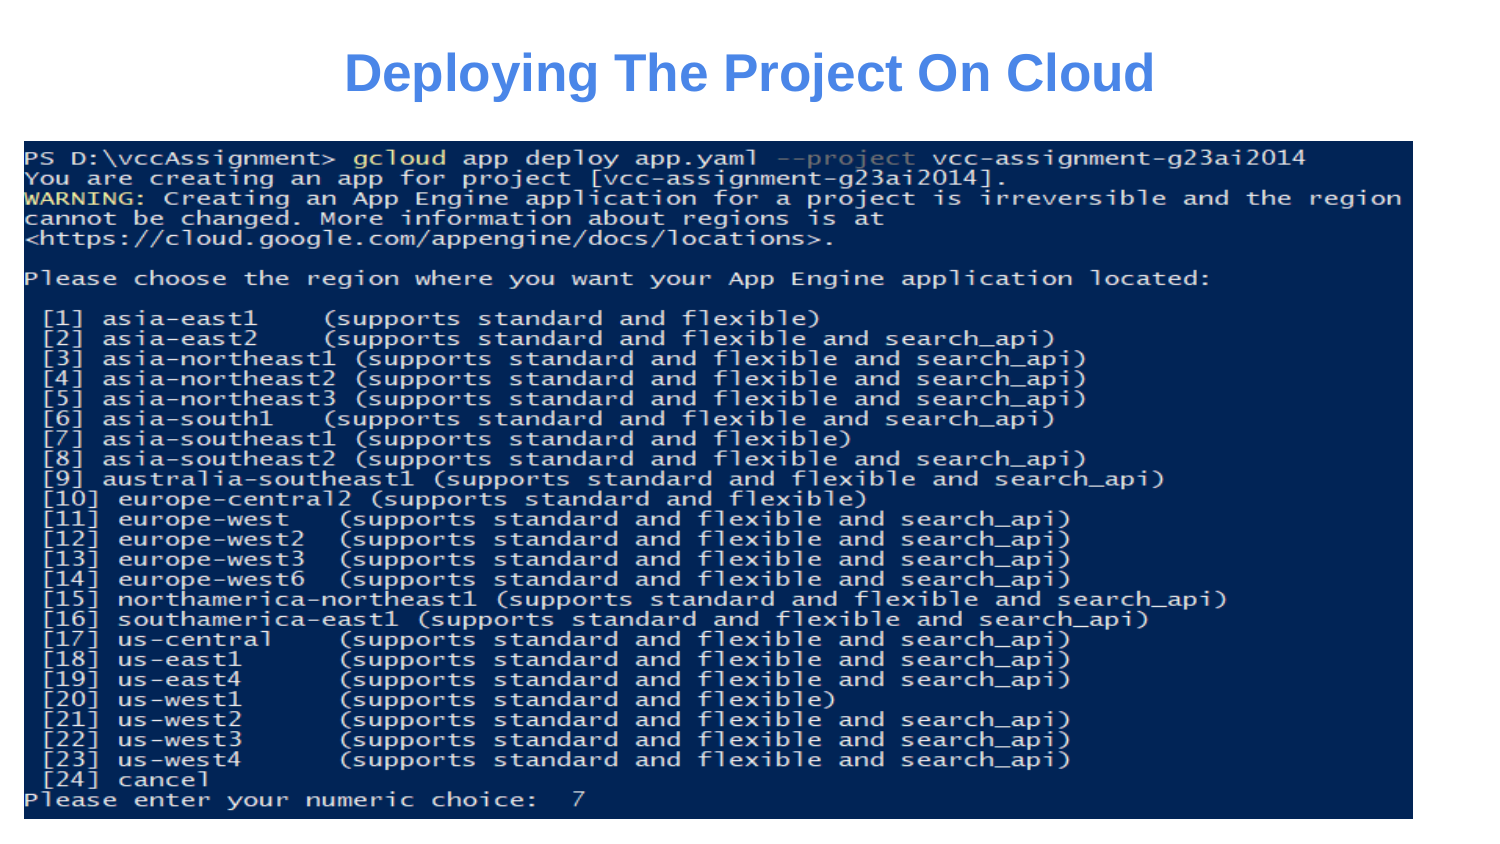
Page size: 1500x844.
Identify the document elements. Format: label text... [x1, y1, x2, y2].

picture [24, 141, 1413, 819]
title Deploying The Project On Cloud [51, 23, 1449, 117]
